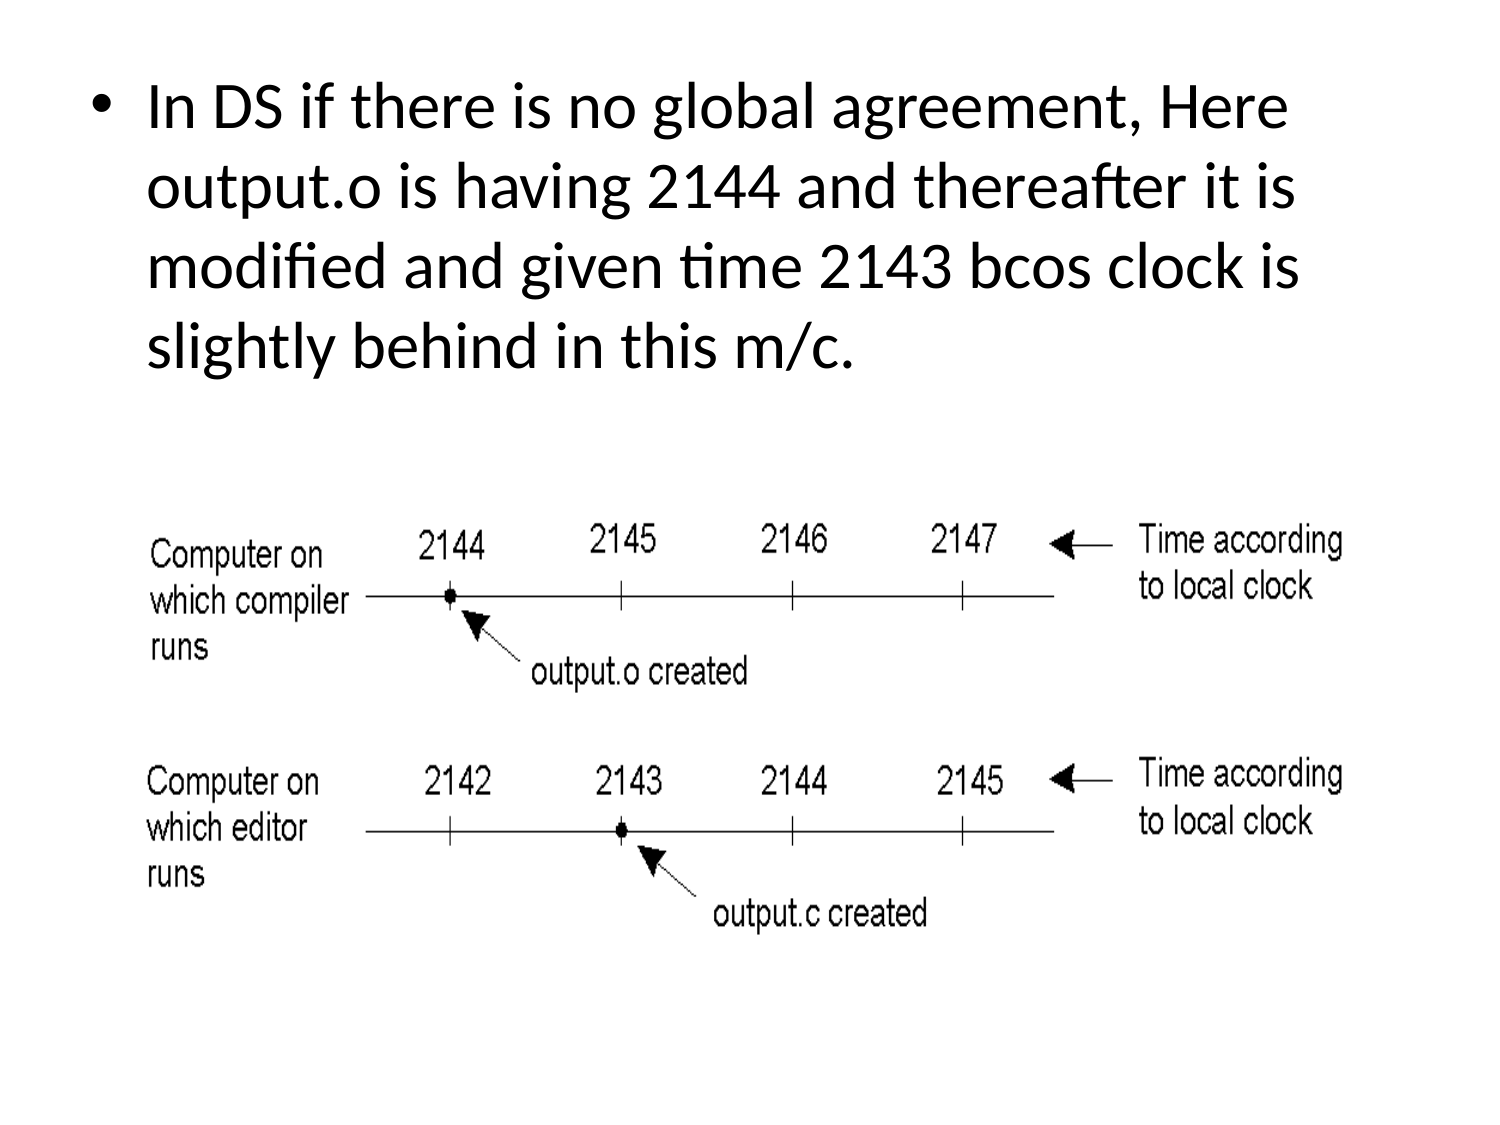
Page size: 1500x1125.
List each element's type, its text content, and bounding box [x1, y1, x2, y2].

list In DS if there is no global agreement, Here output.o is having 2144 and thereafter it is modified and given time 2143 bcos clock is slightly behind in this m/c. [75, 54, 1425, 1005]
picture [135, 444, 1362, 965]
